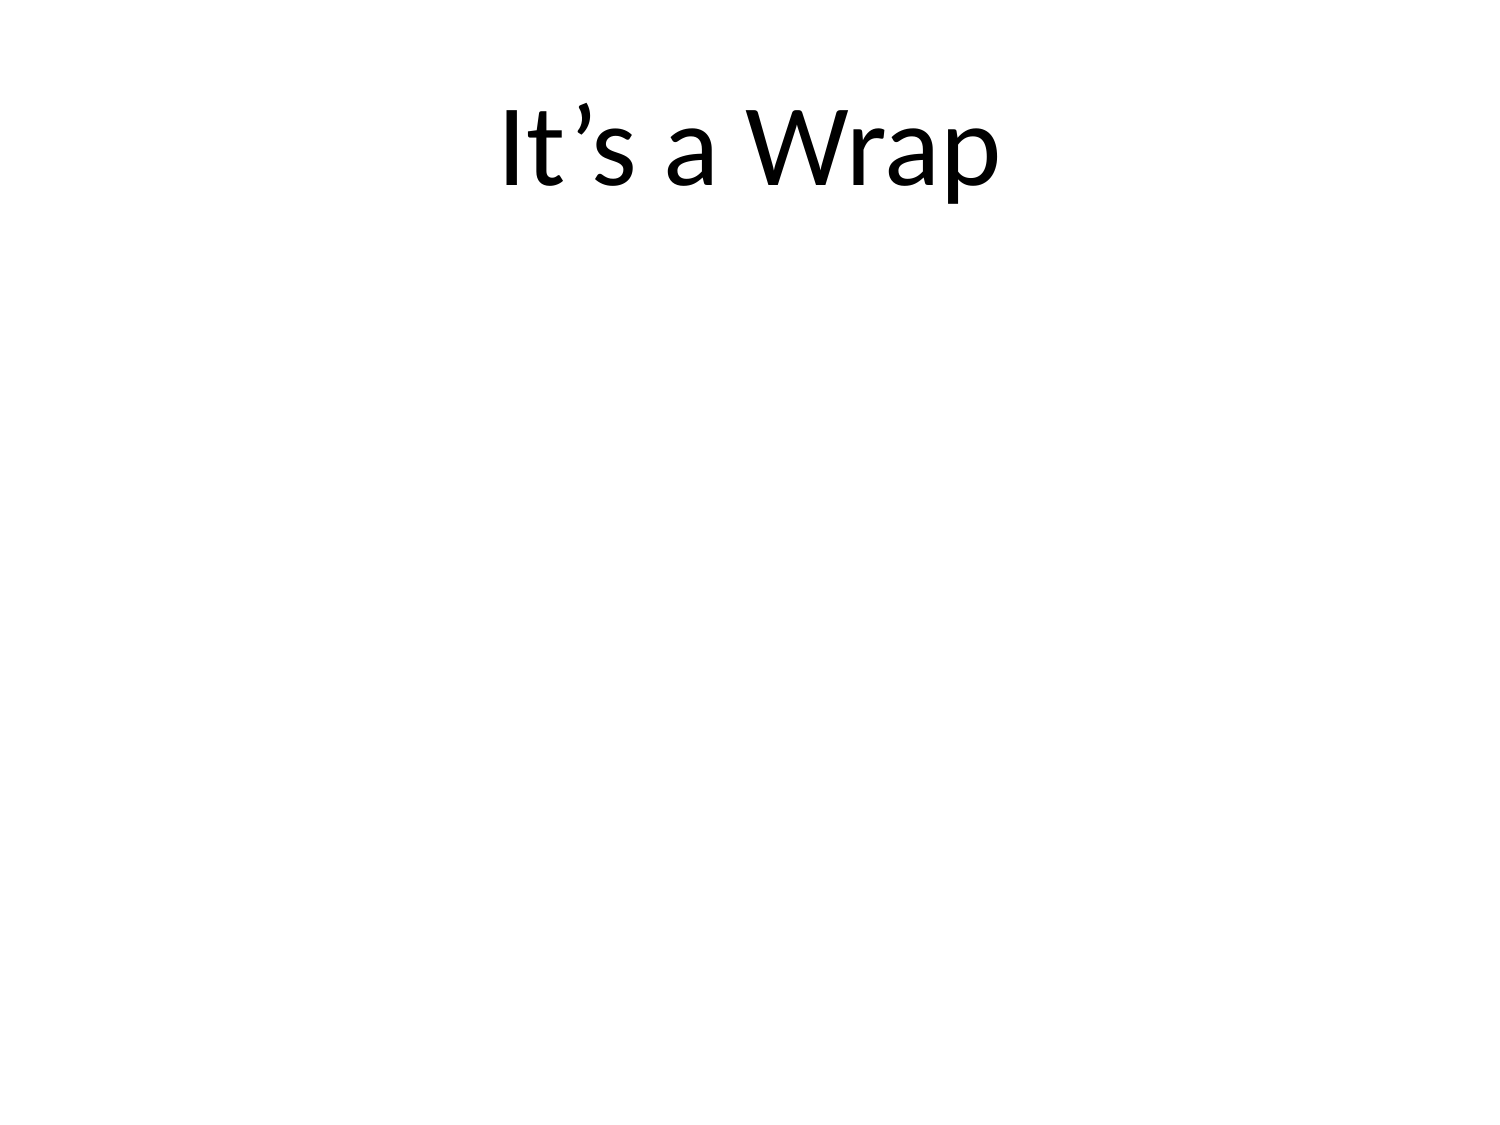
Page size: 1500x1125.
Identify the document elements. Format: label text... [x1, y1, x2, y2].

title It’s a Wrap [75, 45, 1425, 233]
